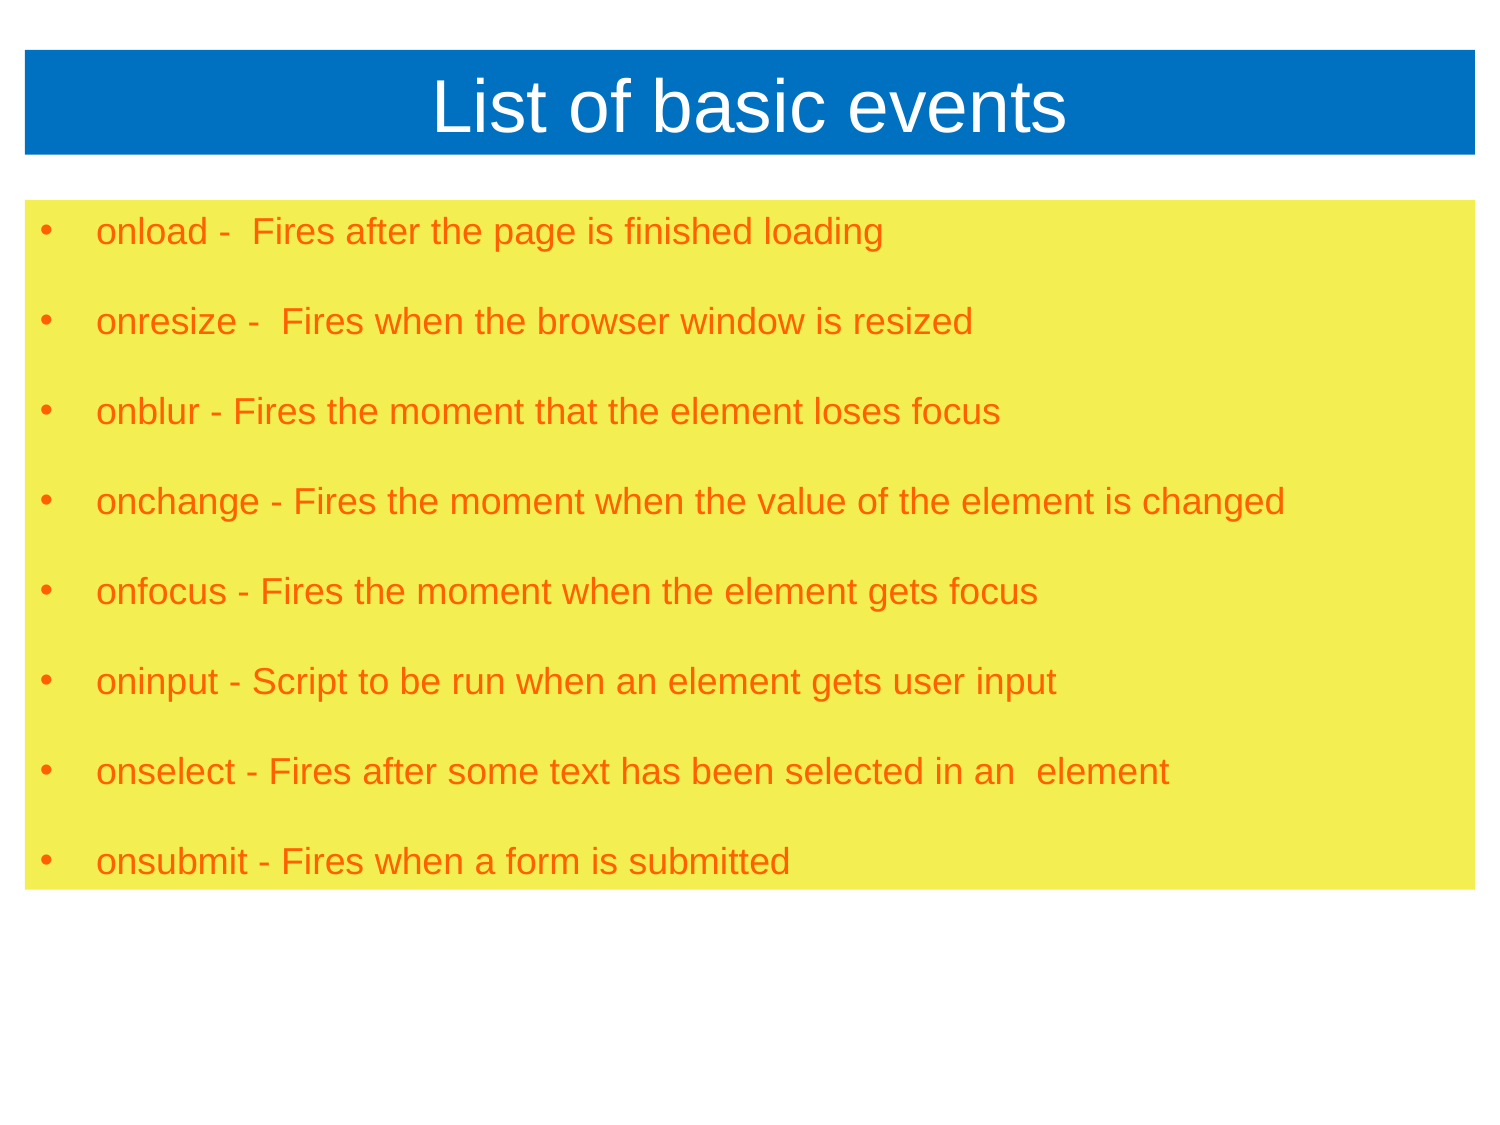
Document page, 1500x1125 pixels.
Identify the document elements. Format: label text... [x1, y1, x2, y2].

text_box onload - Fires after the page is finished loading onresize - Fires when the browser window is resized onblur - Fires the moment that the element loses focus onchange - Fires the moment when the value of the element is changed onfocus - Fires the moment when the element gets focus oninput - Script to be run when an element gets user input onselect - Fires after some text has been selected in an element onsubmit - Fires when a form is submitted [24, 199, 1475, 890]
text_box List of basic events [24, 49, 1475, 155]
